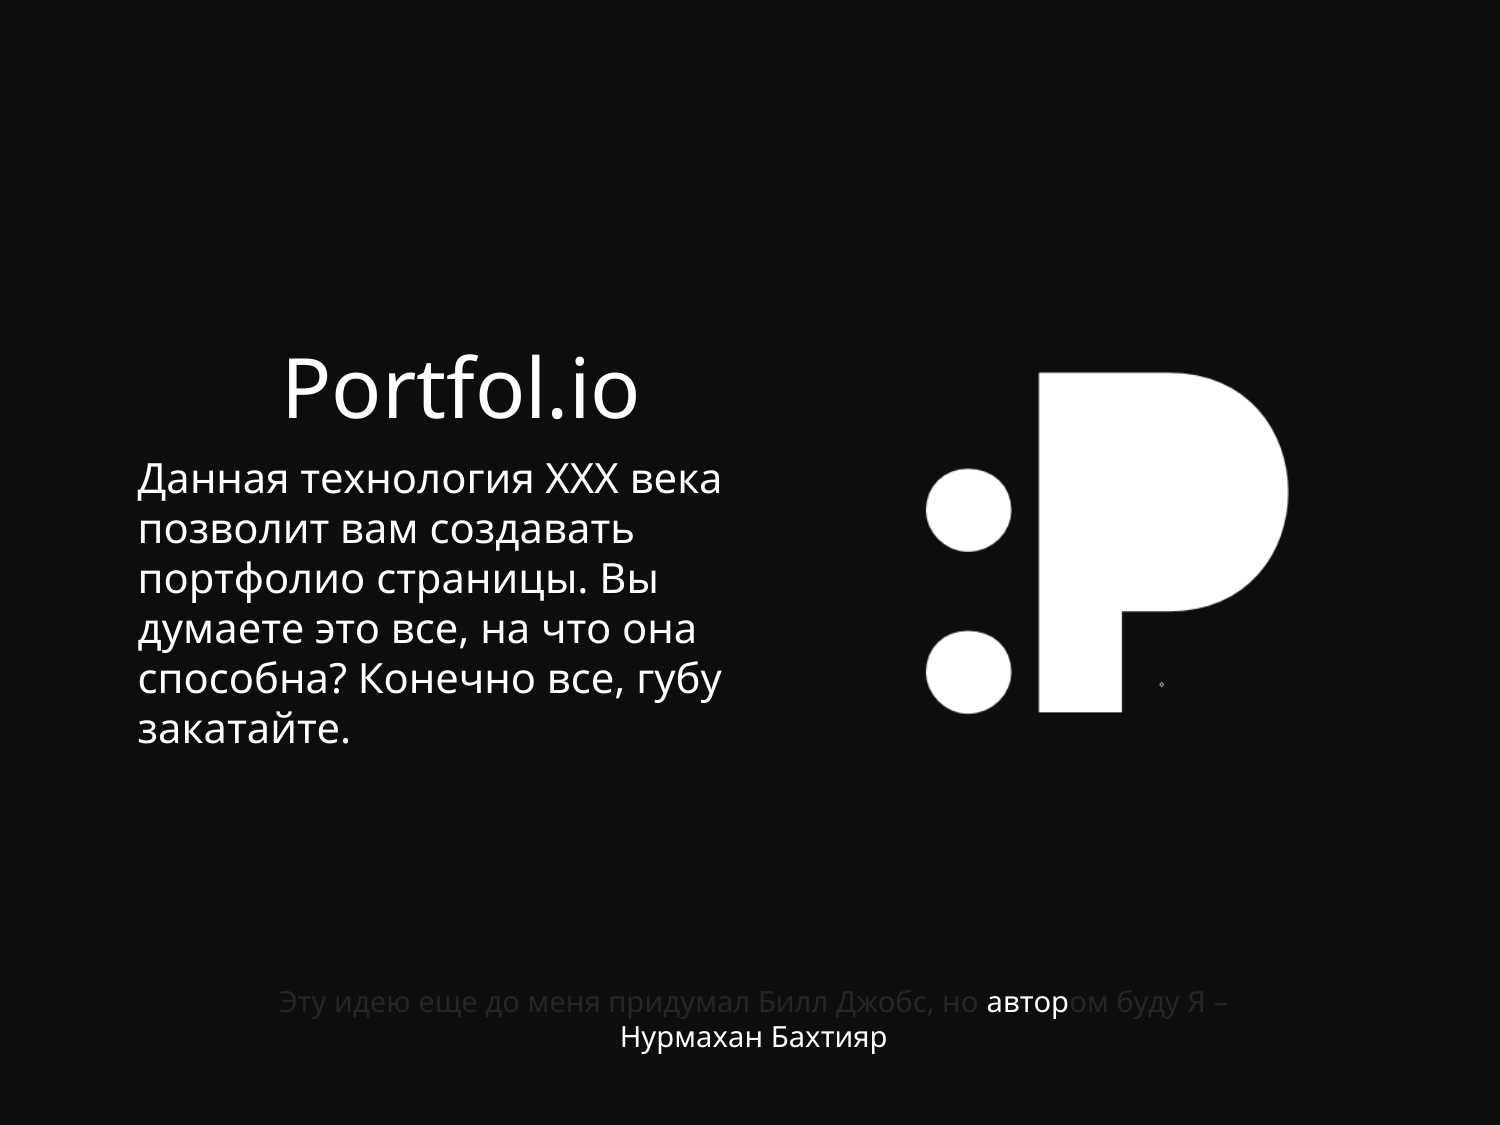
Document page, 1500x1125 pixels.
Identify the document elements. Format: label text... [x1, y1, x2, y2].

text_box Данная технология XXX века позволит вам создавать портфолио страницы. Вы думаете это все, на что она способна? Конечно все, губу закатайте. [122, 444, 771, 760]
text_box Portfol.io [266, 328, 656, 443]
text_box Эту идею еще до меня придумал Билл Джобс, но автором буду Я – Нурмахан Бахтияр [206, 975, 1302, 1061]
picture [776, 231, 1424, 879]
